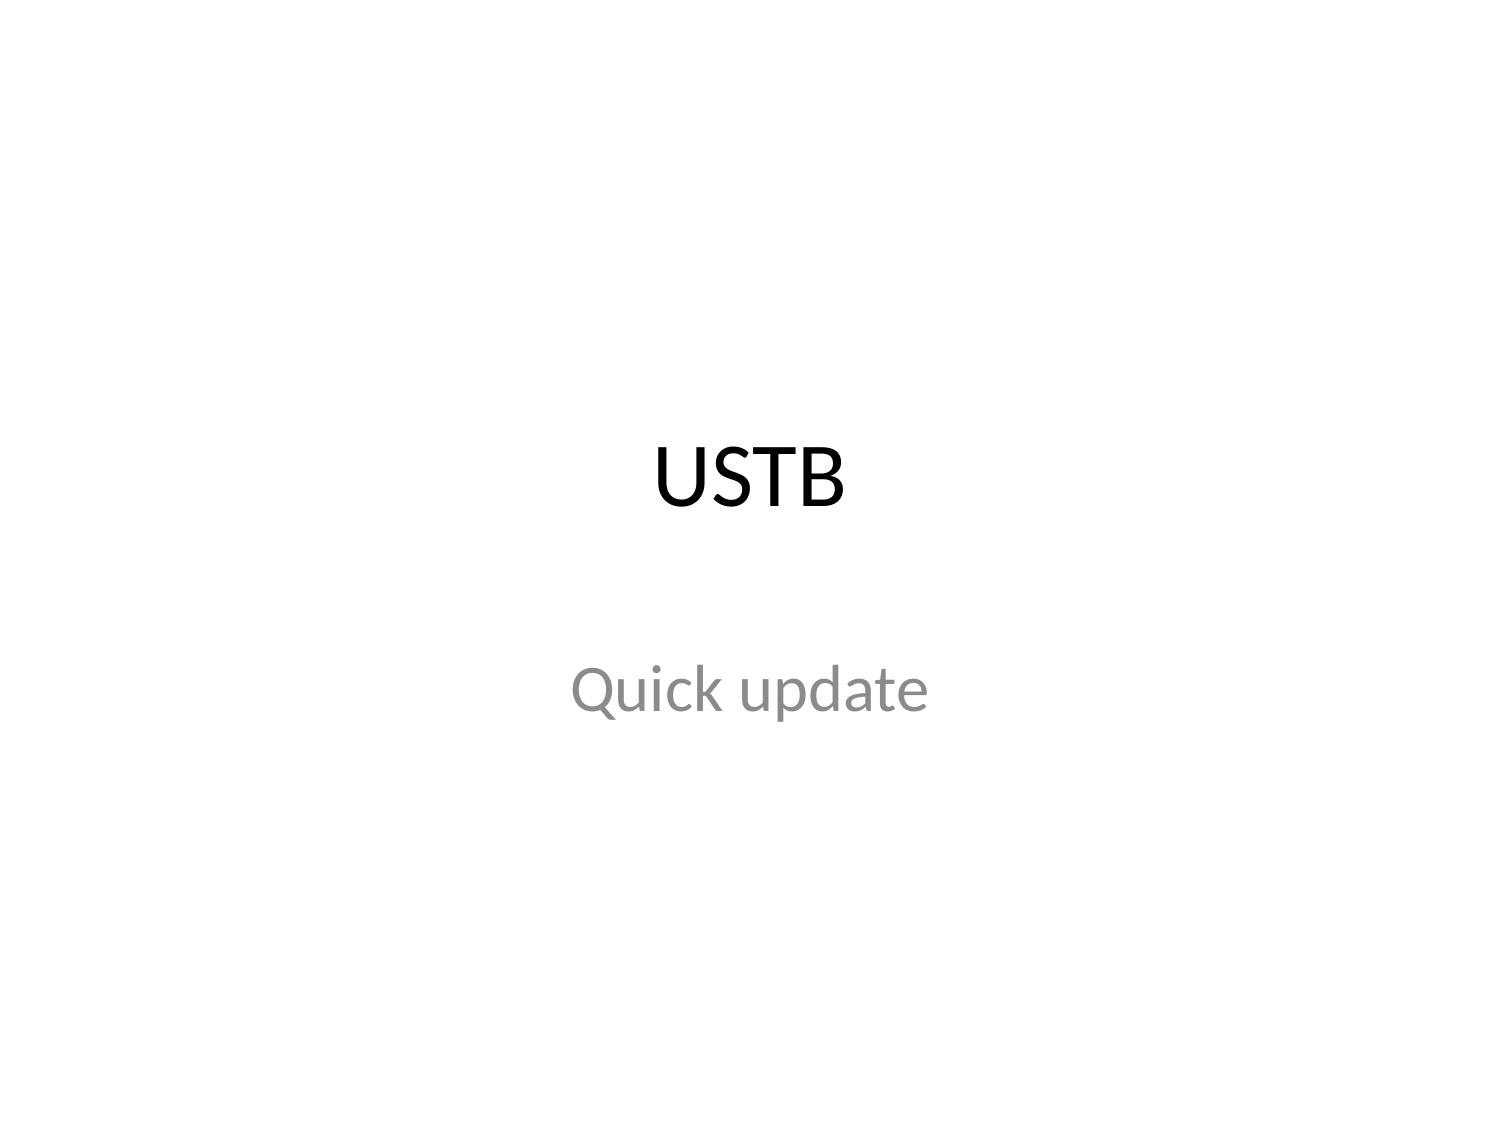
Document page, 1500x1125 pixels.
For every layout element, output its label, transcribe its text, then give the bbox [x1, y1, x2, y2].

title USTB [112, 349, 1388, 591]
subtitle Quick update [225, 637, 1275, 925]
